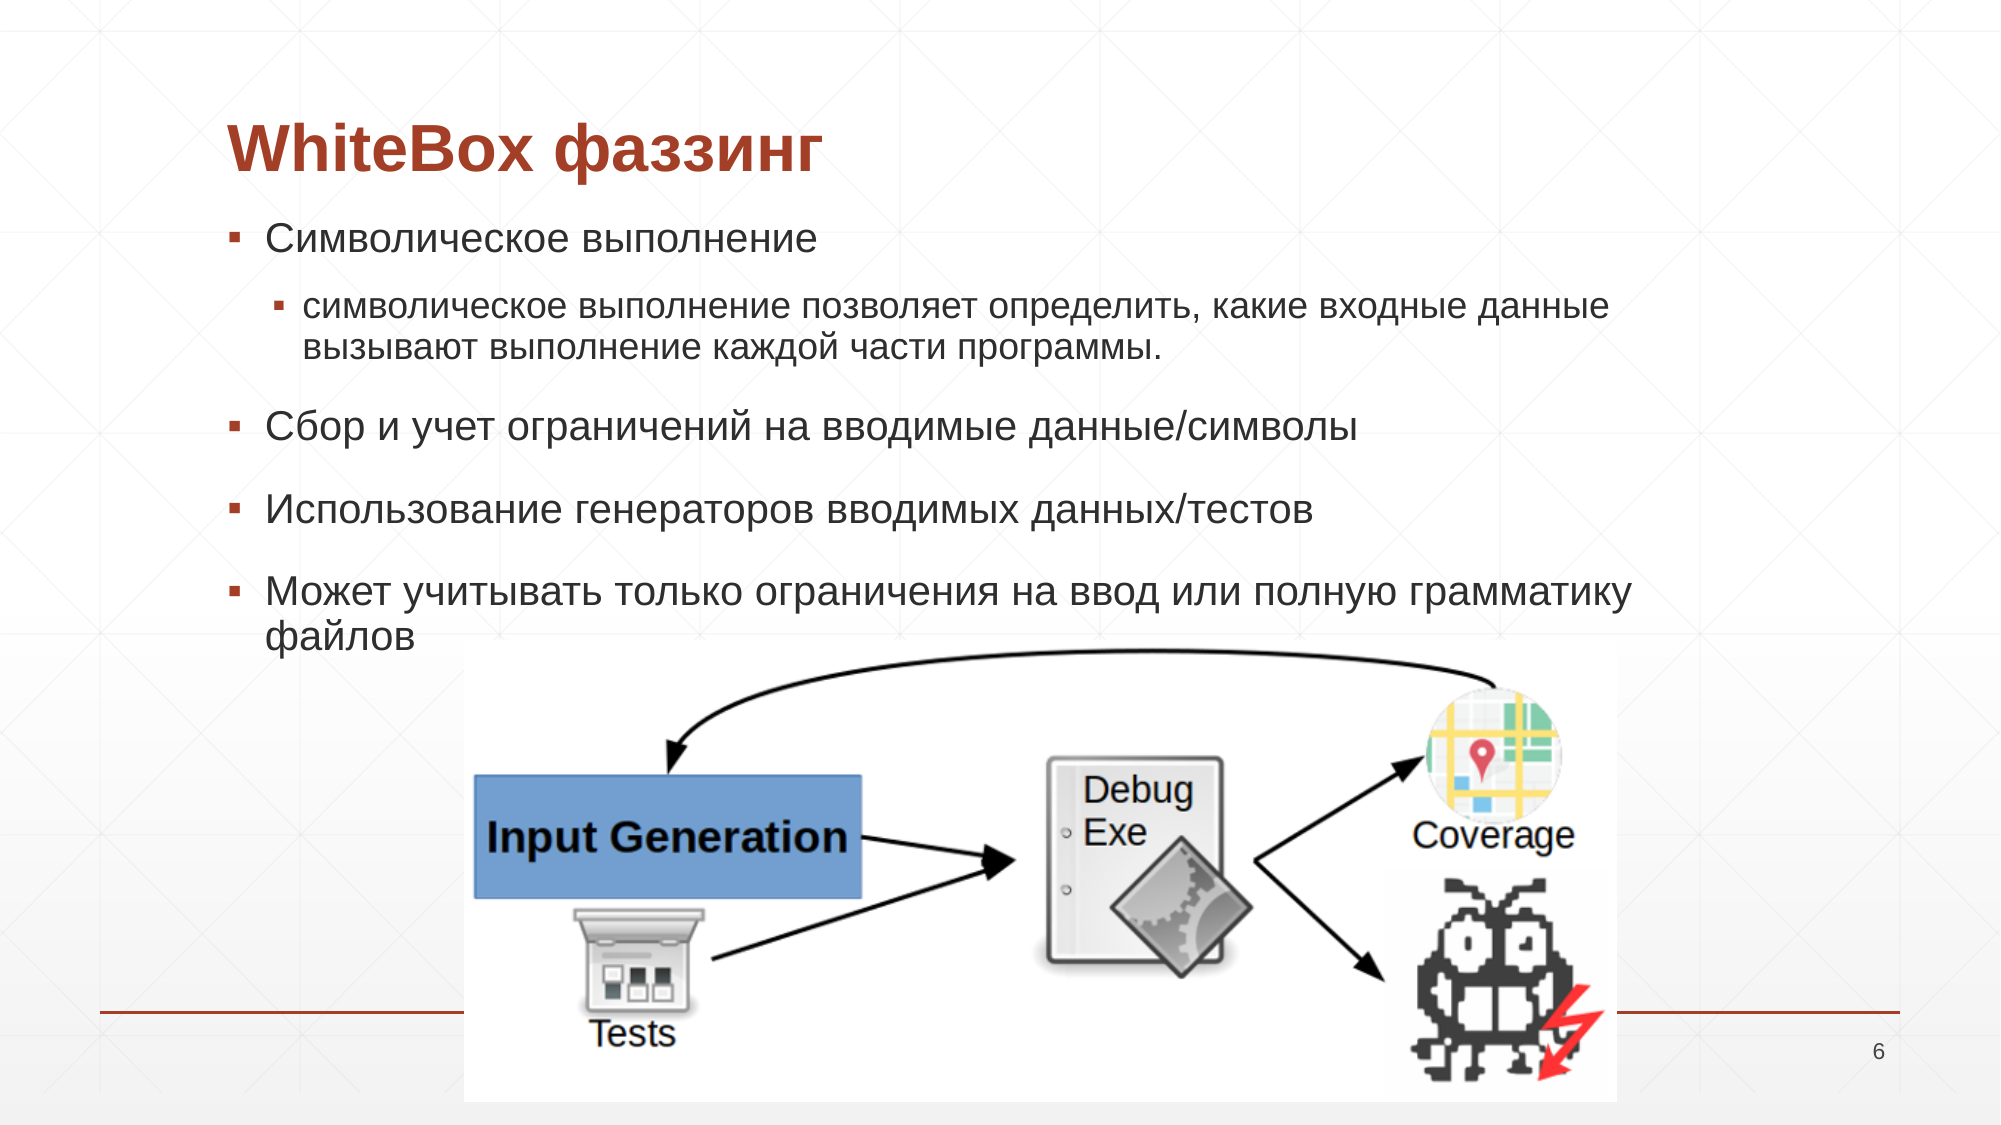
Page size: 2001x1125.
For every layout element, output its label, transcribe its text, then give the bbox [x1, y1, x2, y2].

list Символическое выполнение символическое выполнение позволяет определить, какие входные данные вызывают выполнение каждой части программы. Сбор и учет ограничений на вводимые данные/символы Использование генераторов вводимых данных/тестов Может учитывать только ограничения на ввод или полную грамматику файлов [212, 208, 1788, 719]
picture [464, 640, 1617, 1102]
slide_number 6 [1749, 1031, 1901, 1069]
title WhiteBox фаззинг [212, 82, 848, 194]
